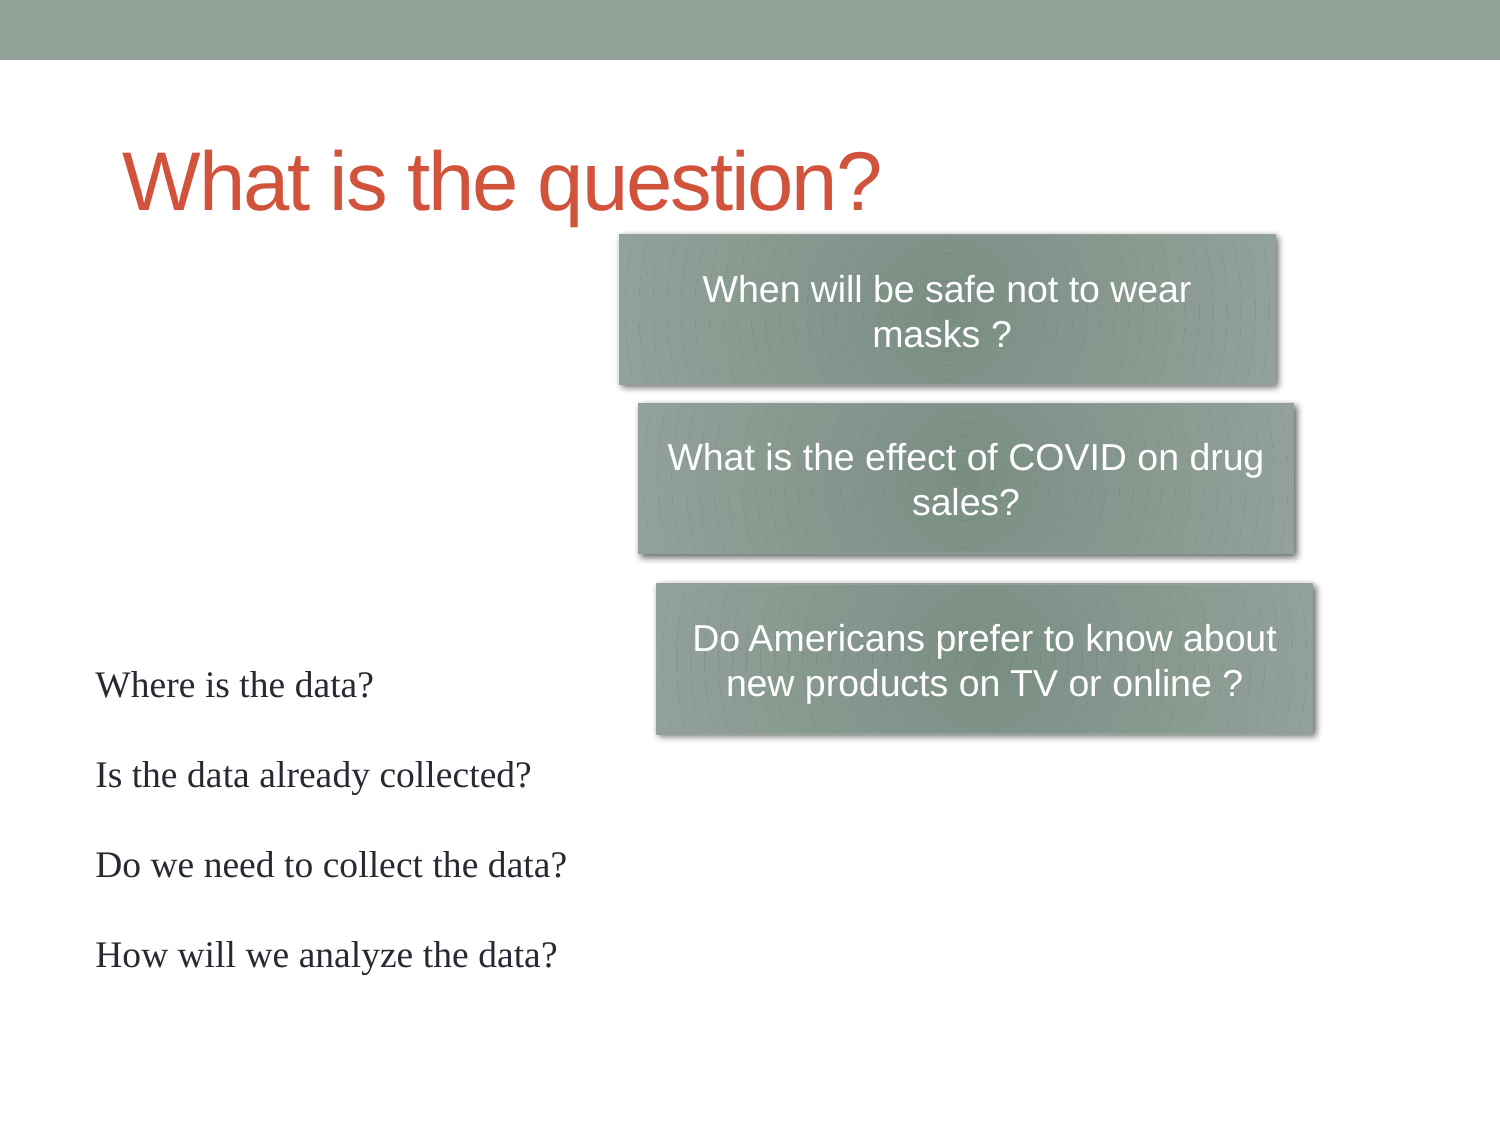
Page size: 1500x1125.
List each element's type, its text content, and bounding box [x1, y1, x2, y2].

text_box When will be safe not to wear masks ? [619, 234, 1276, 385]
text_box What is the effect of COVID on drug sales? [638, 403, 1294, 554]
text_box Do Americans prefer to know about new products on TV or online ? [656, 583, 1313, 735]
title What is the question? [107, 64, 1346, 290]
text_box Where is the data? Is the data already collected? Do we need to collect the data? How will we analyze the data? [80, 652, 1319, 1028]
